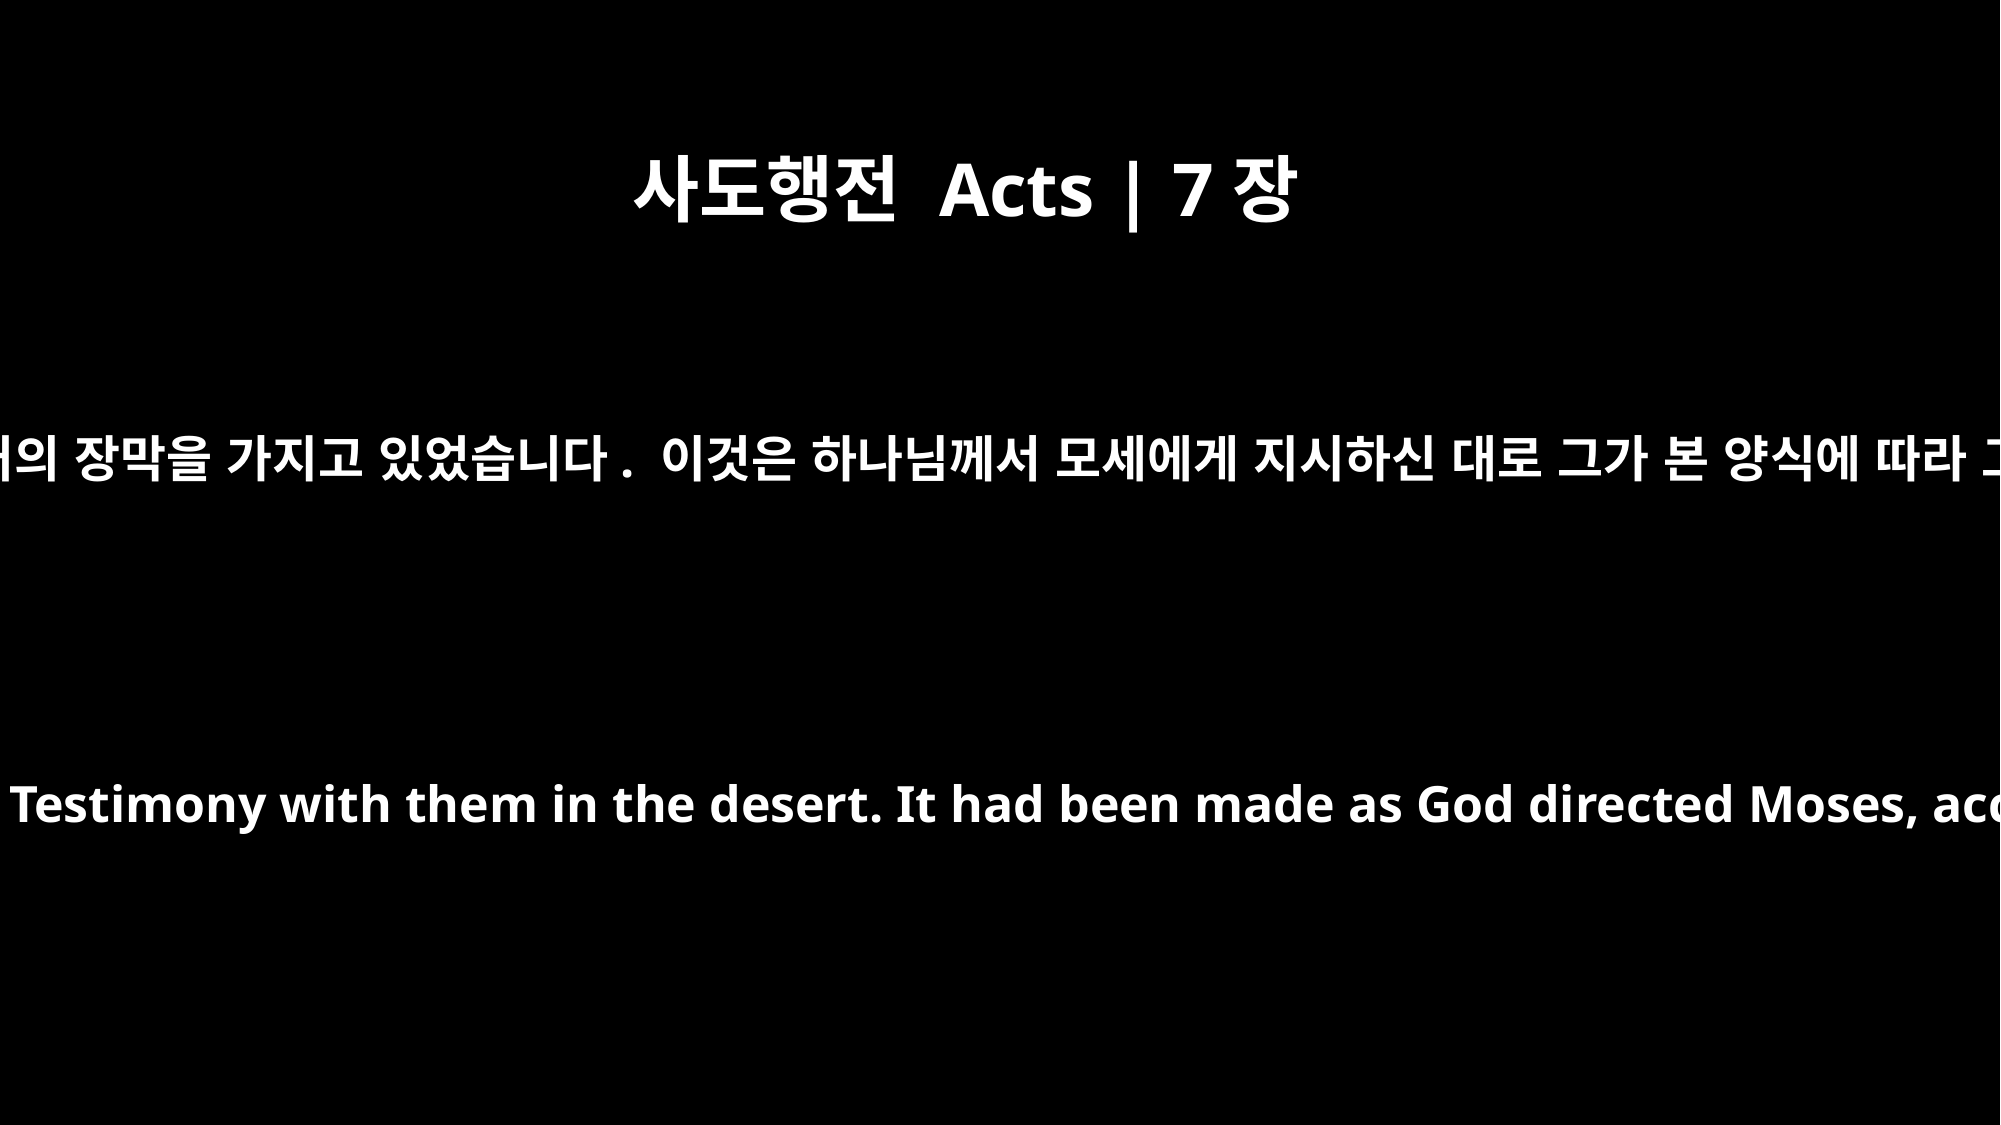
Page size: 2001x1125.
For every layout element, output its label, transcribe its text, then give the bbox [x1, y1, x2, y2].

text_box 44 우리 조상은 광야에서 증거의 장막을 가지고 있었습니다. 이것은 하나님께서 모세에게 지시하신 대로 그가 본 양식에 따라 그대로 만든 것입니다. [0, 359, 2000, 495]
text_box "Our forefathers had the tabernacle of the Testimony with them in the desert. It had been made as God directed Moses, according to the pattern he had seen. [0, 764, 2000, 840]
text_box 사도행전 Acts | 7장 [617, 136, 1315, 239]
